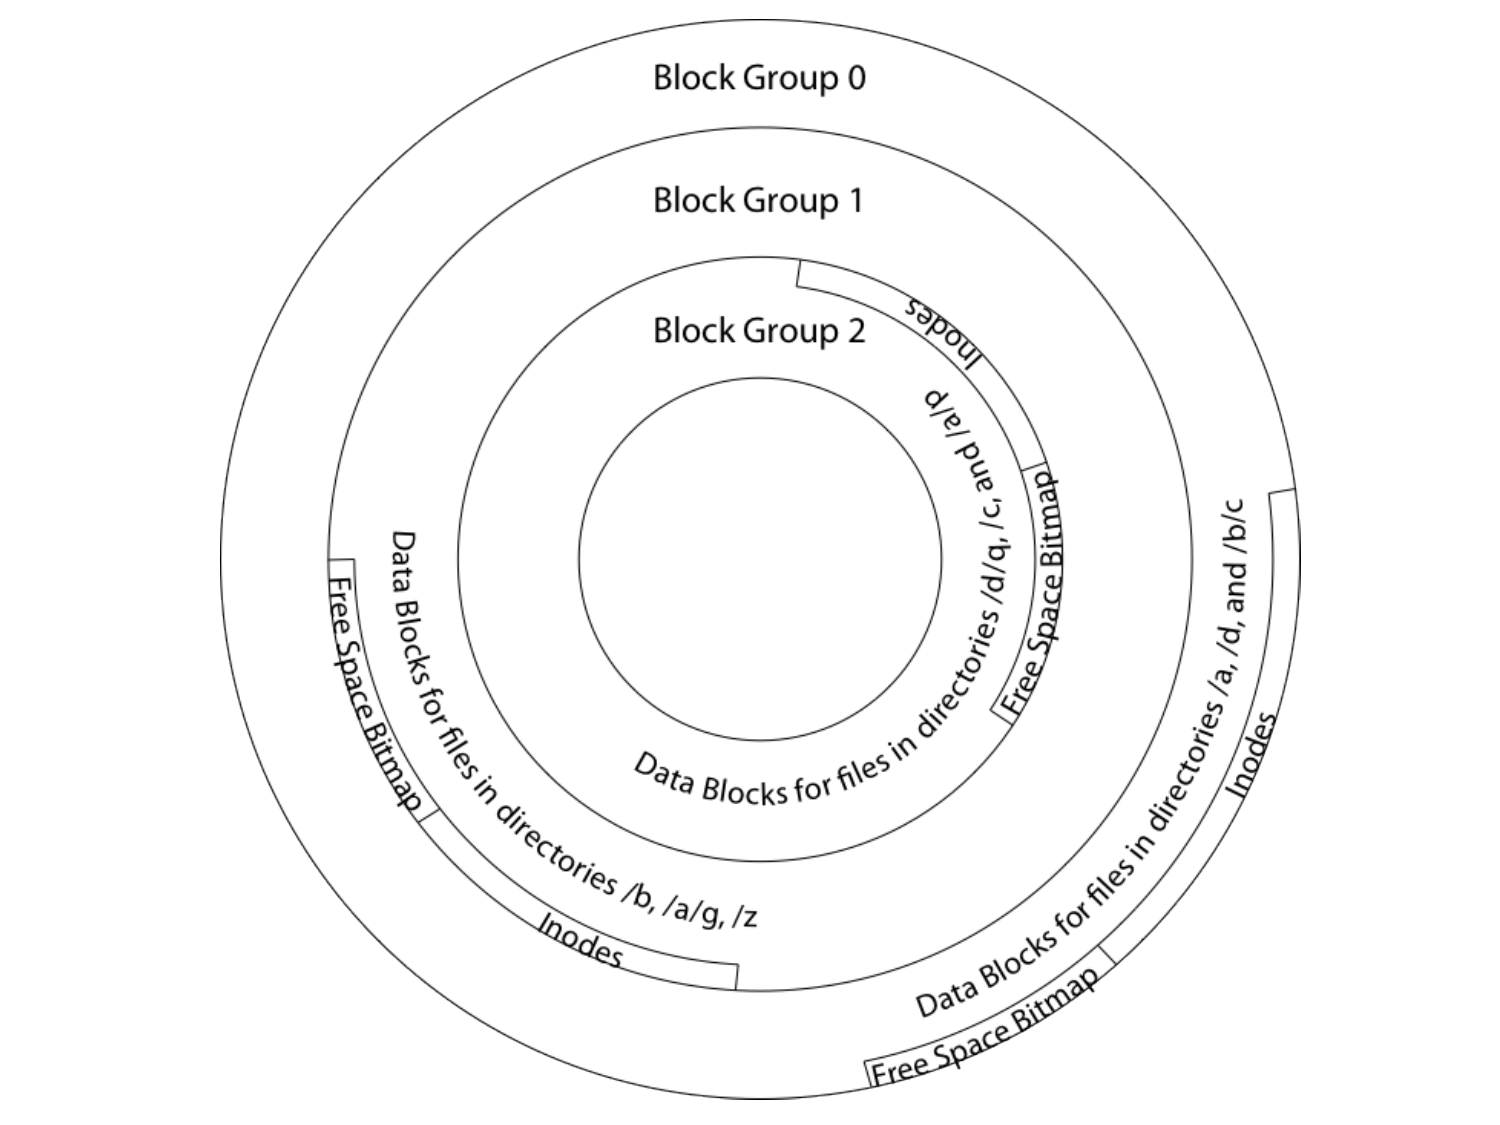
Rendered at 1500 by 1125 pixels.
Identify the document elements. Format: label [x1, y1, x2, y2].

list [0, 19, 1500, 1100]
